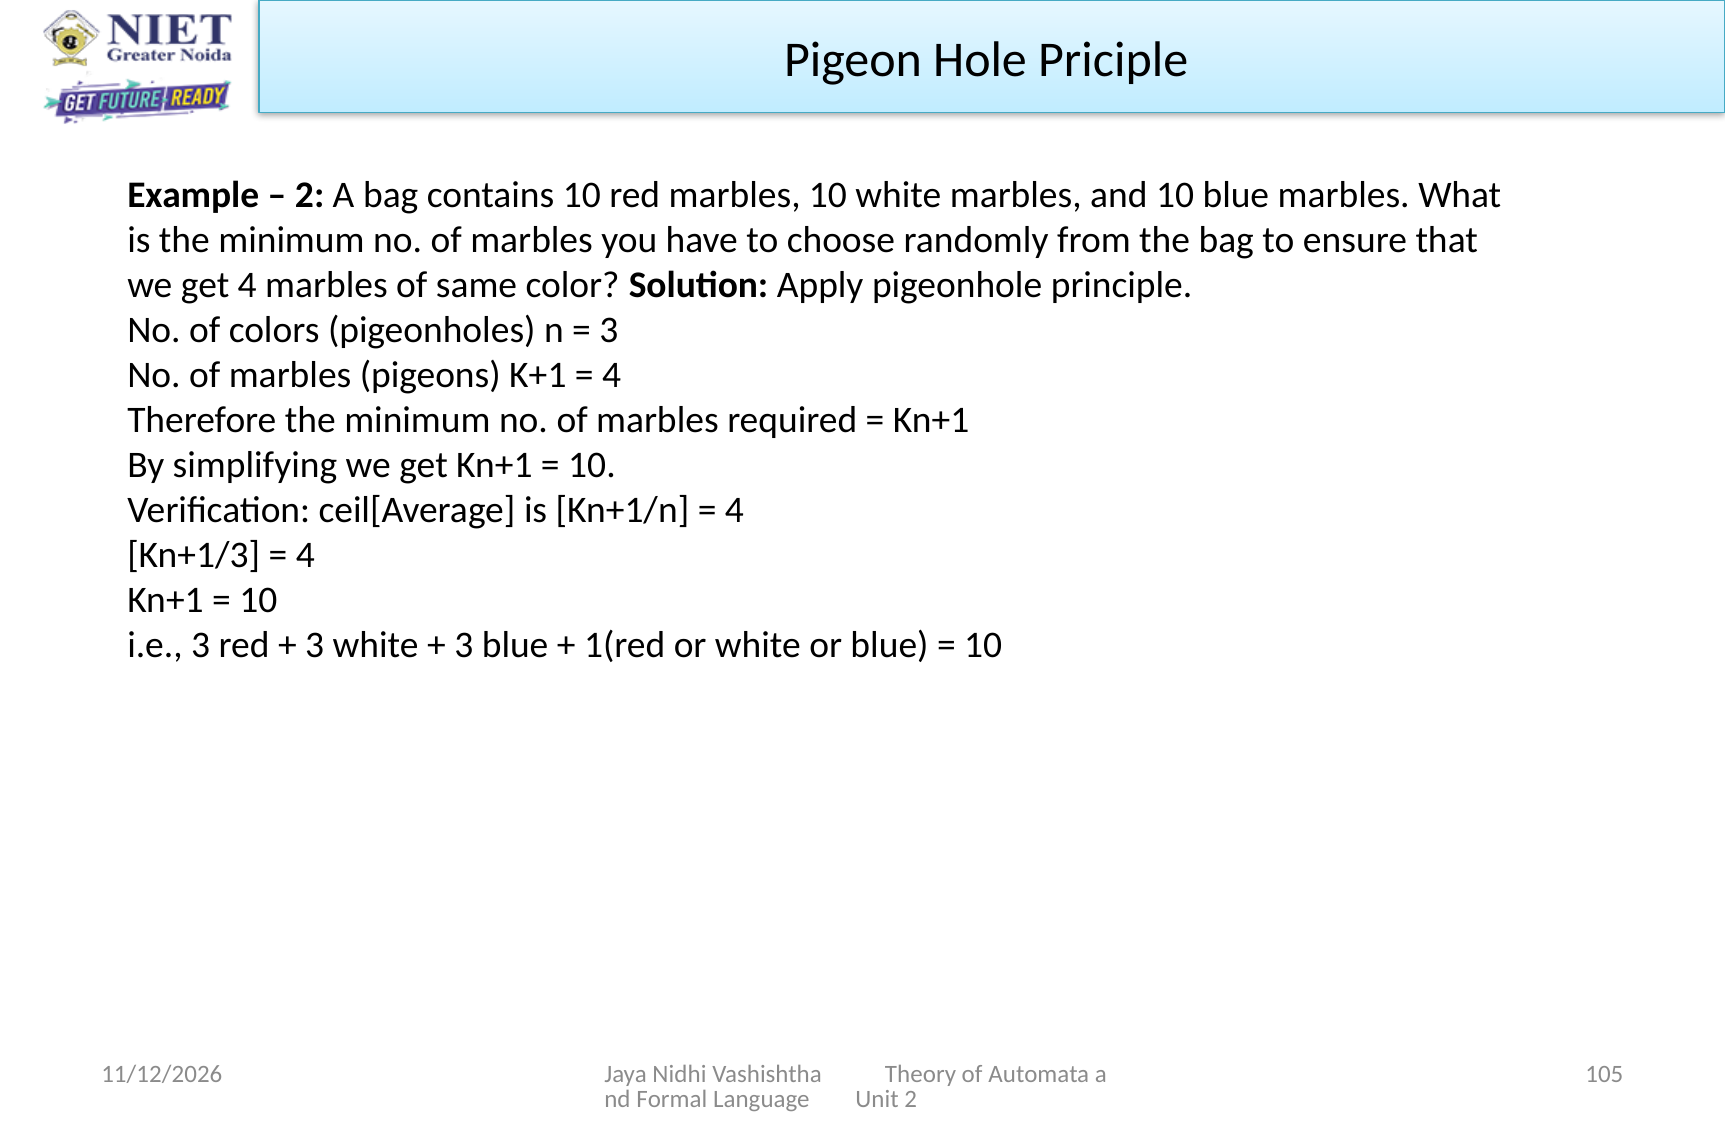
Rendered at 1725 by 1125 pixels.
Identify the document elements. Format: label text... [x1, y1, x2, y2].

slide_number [86, 1042, 489, 1103]
picture [0, 0, 274, 135]
text_box Example – 2: A bag contains 10 red marbles, 10 white marbles, and 10 blue marbles. What is the minimum no. of marbles you have to choose randomly from the bag to ensure that we get 4 marbles of same color? Solution: Apply pigeonhole principle. No. of colors (pigeonholes) n = 3 No. of marbles (pigeons) K+1 = 4 Therefore the minimum no. of marbles required = Kn+1 By simplifying we get Kn+1 = 10. Verification: ceil[Average] is [Kn+1/n] = 4 [Kn+1/3] = 4 Kn+1 = 10 i.e., 3 red + 3 white + 3 blue + 1(red or white or blue) = 10 [112, 162, 1538, 718]
text_box Pigeon Hole Priciple [275, 0, 1725, 113]
footer Jaya Nidhi Vashishtha Theory of Automata and Formal Language Unit 2 [589, 1042, 1136, 1103]
slide_number 105 [1236, 1042, 1639, 1103]
